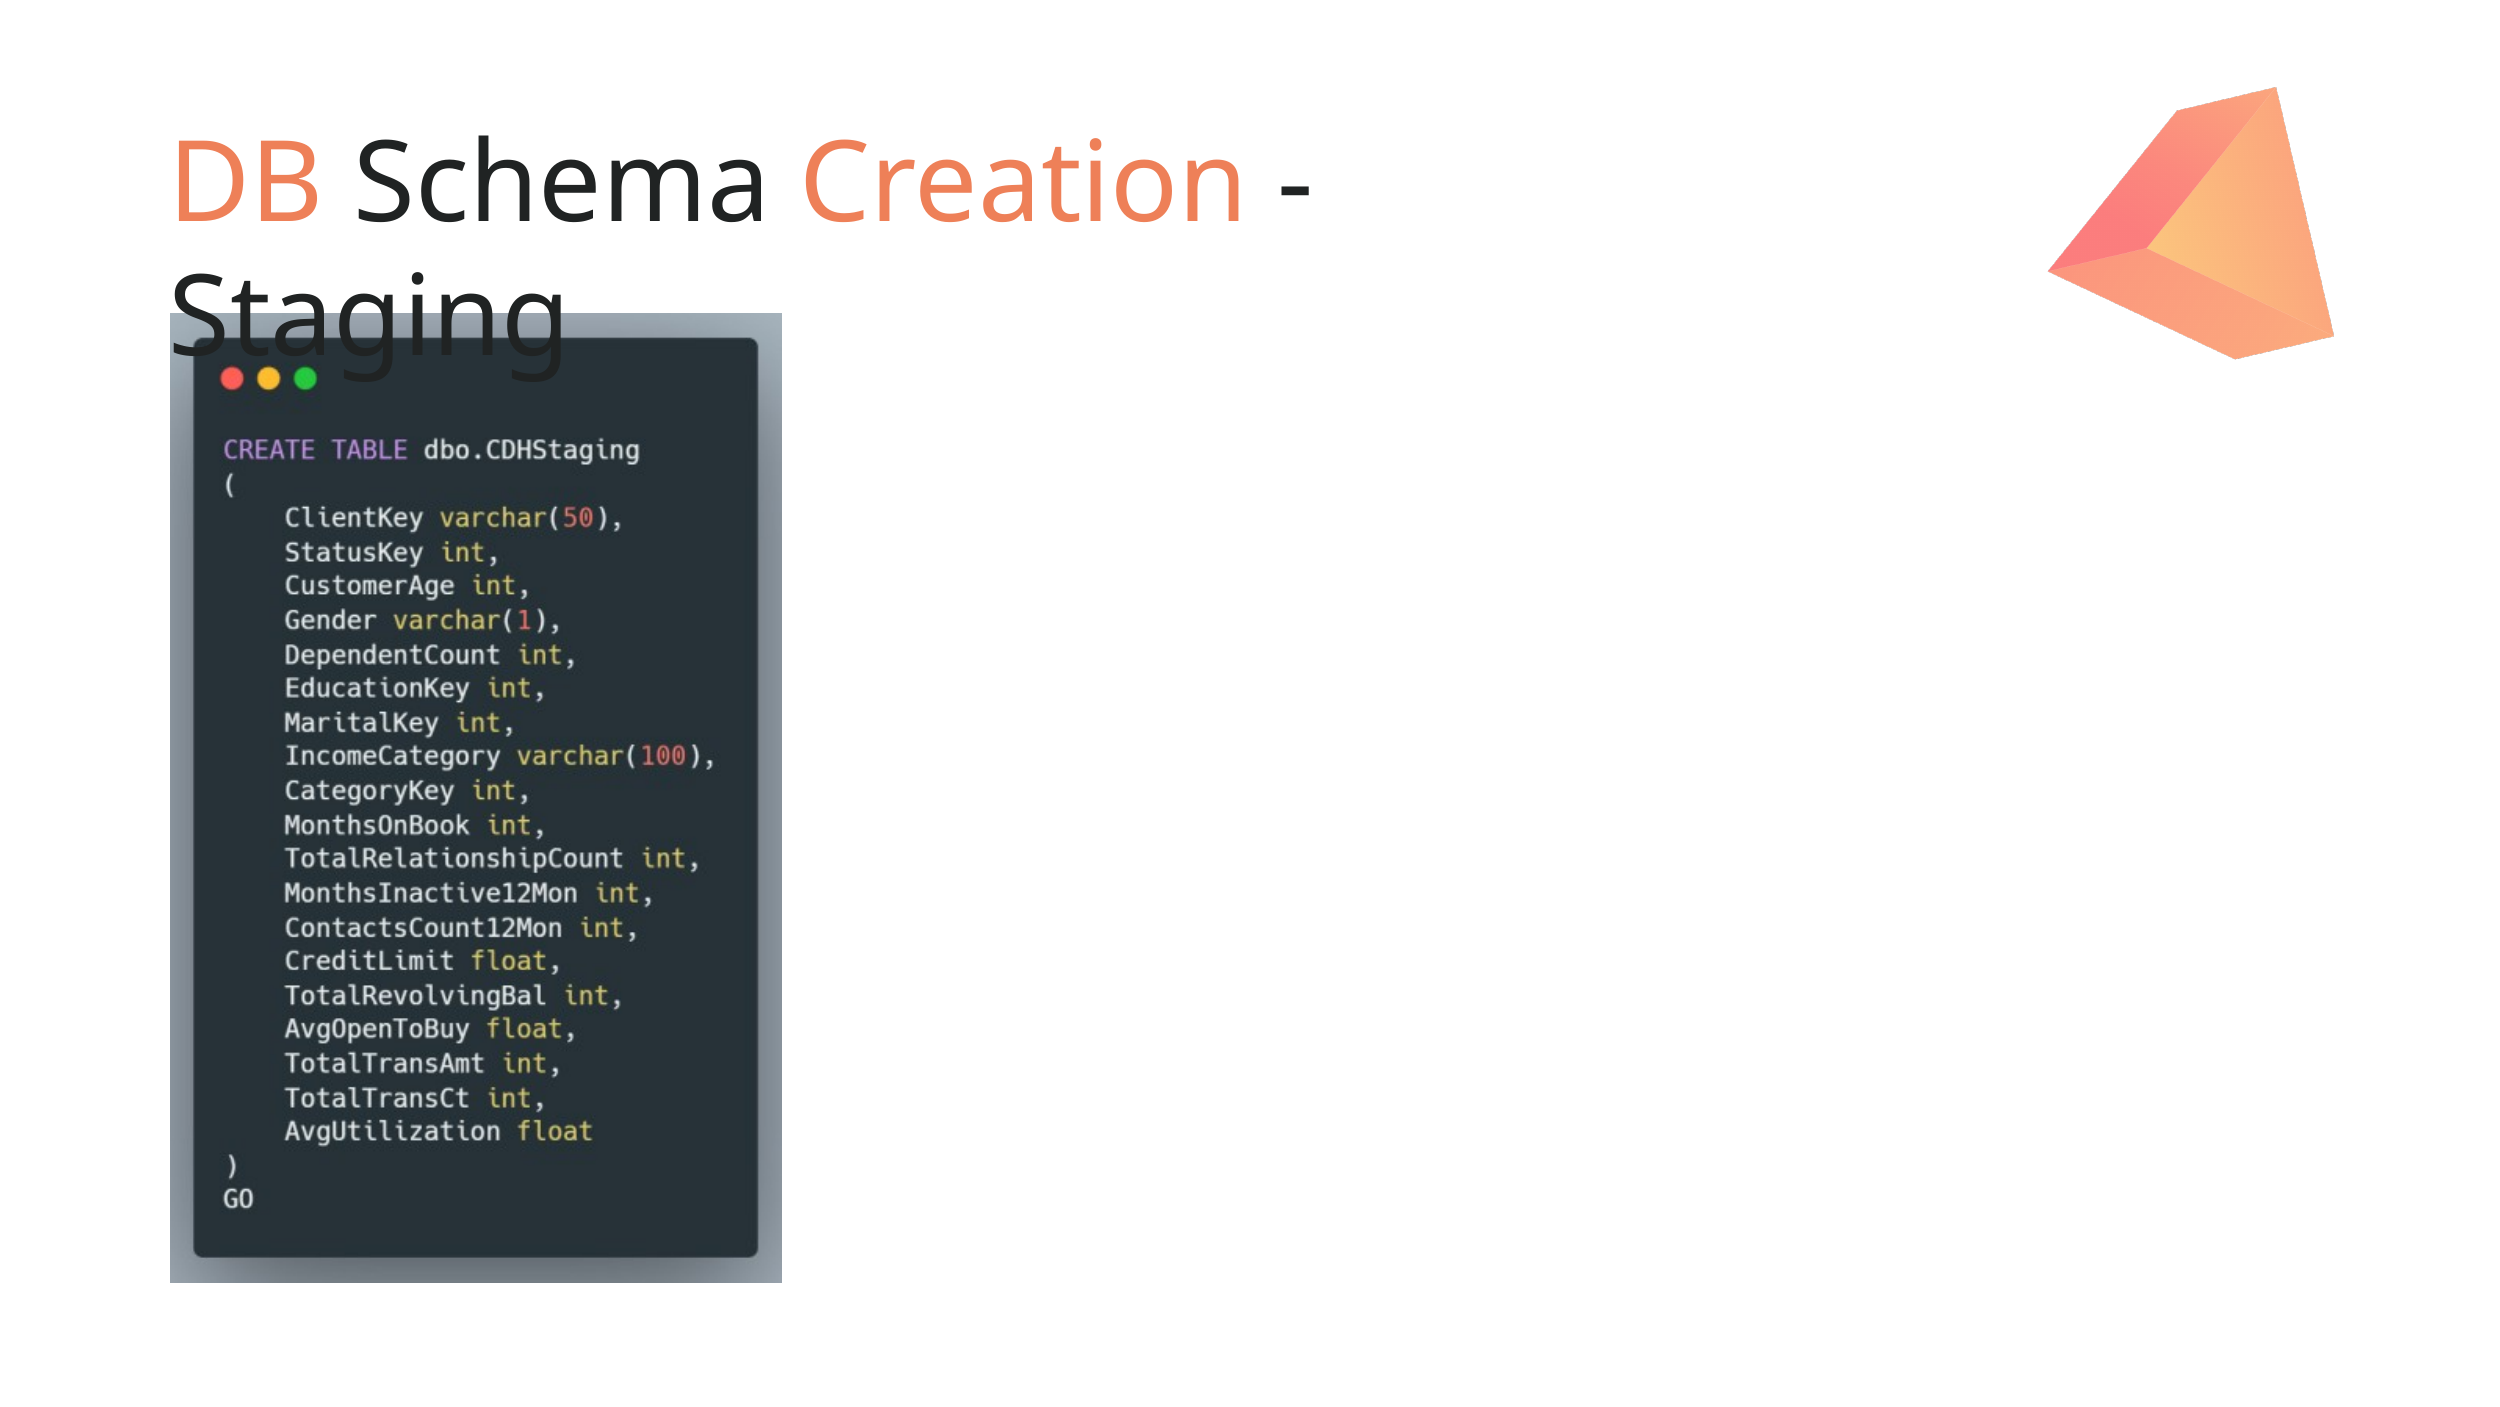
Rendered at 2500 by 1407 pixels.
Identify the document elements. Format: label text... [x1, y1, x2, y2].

text_box DB Schema Creation - Staging [168, 109, 1682, 244]
picture [170, 313, 782, 1283]
picture [2047, 34, 2428, 412]
